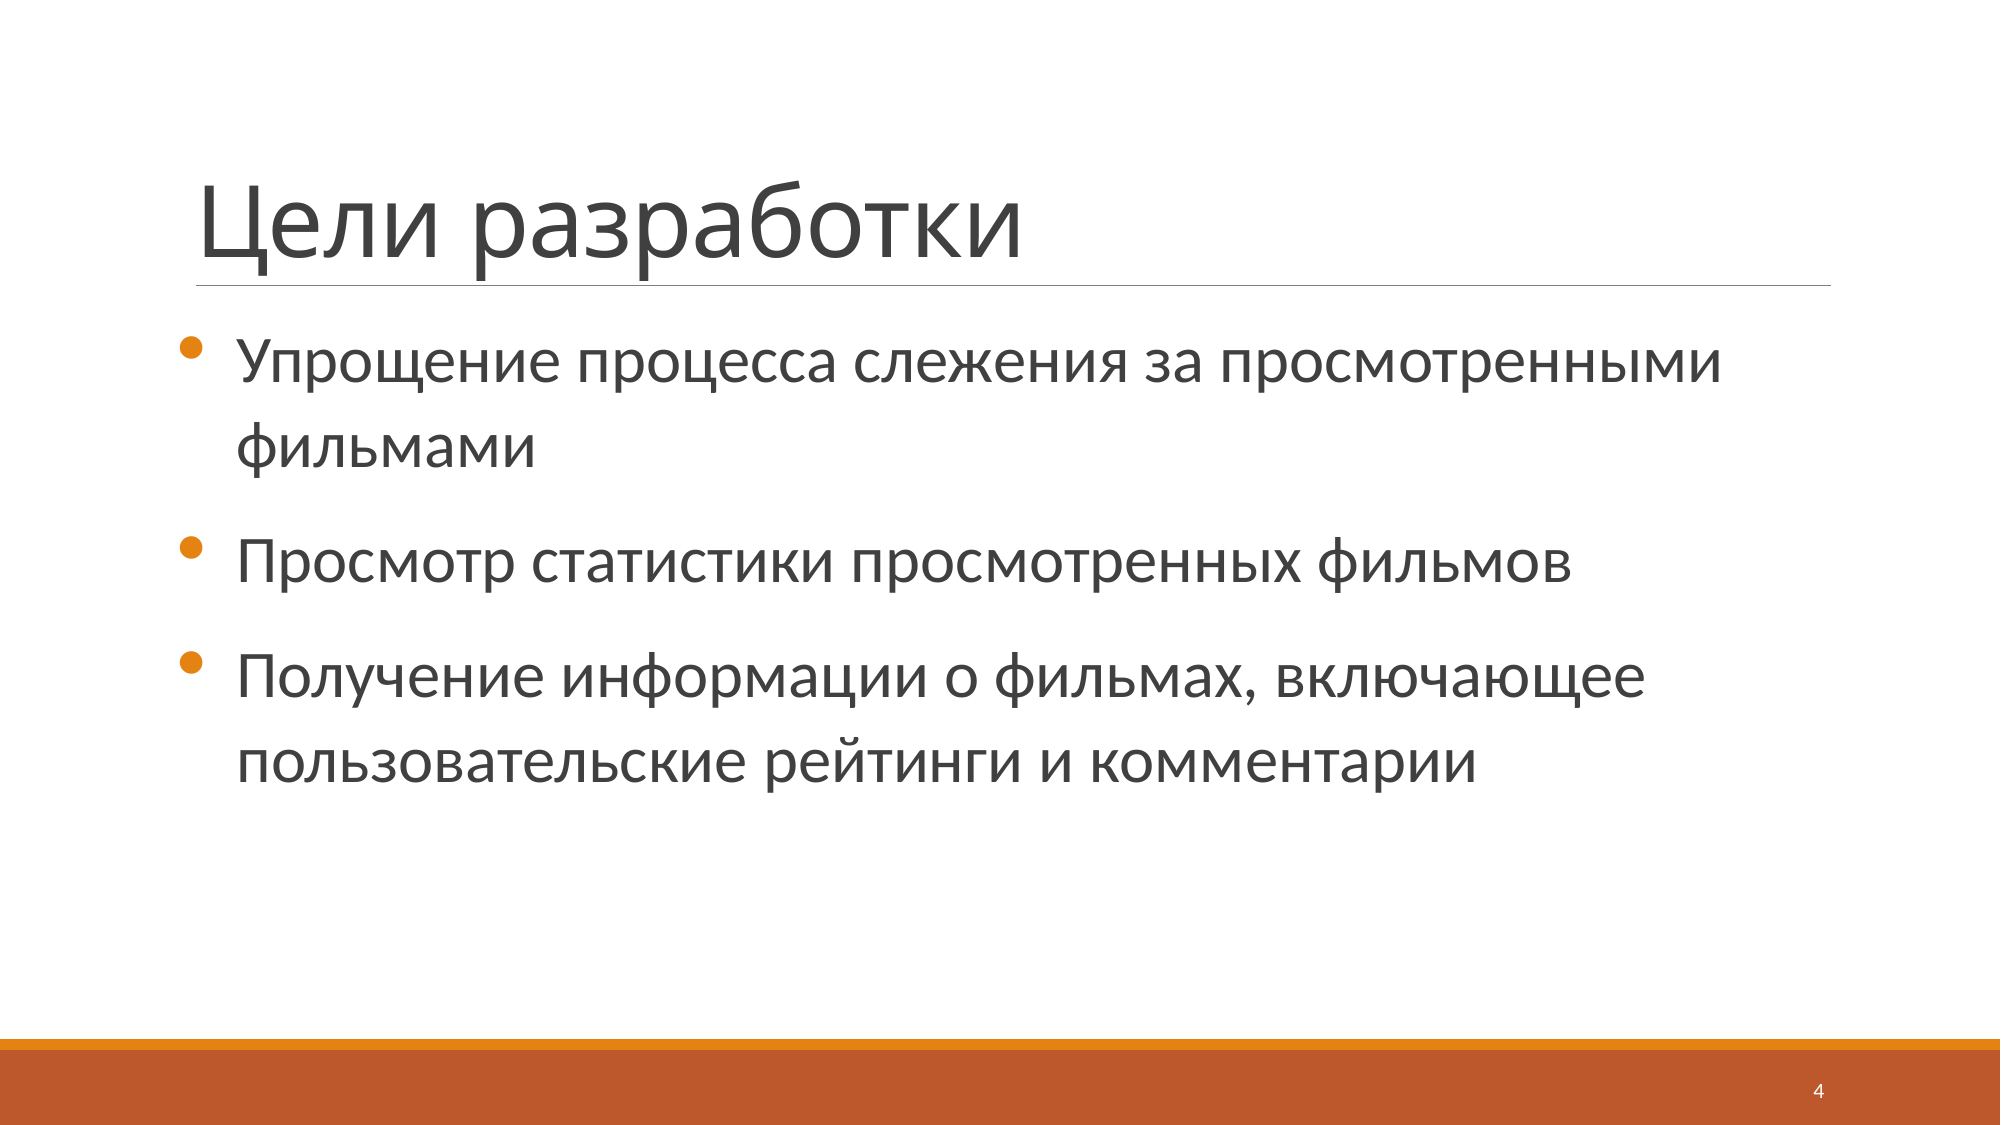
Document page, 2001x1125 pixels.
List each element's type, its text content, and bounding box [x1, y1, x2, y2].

title Цели разработки [180, 47, 1830, 285]
list Упрощение процесса слежения за просмотренными фильмами Просмотр статистики просмотренных фильмов Получение информации о фильмах, включающее пользовательские рейтинги и комментарии [180, 302, 1830, 963]
slide_number 4 [1624, 1059, 1840, 1120]
